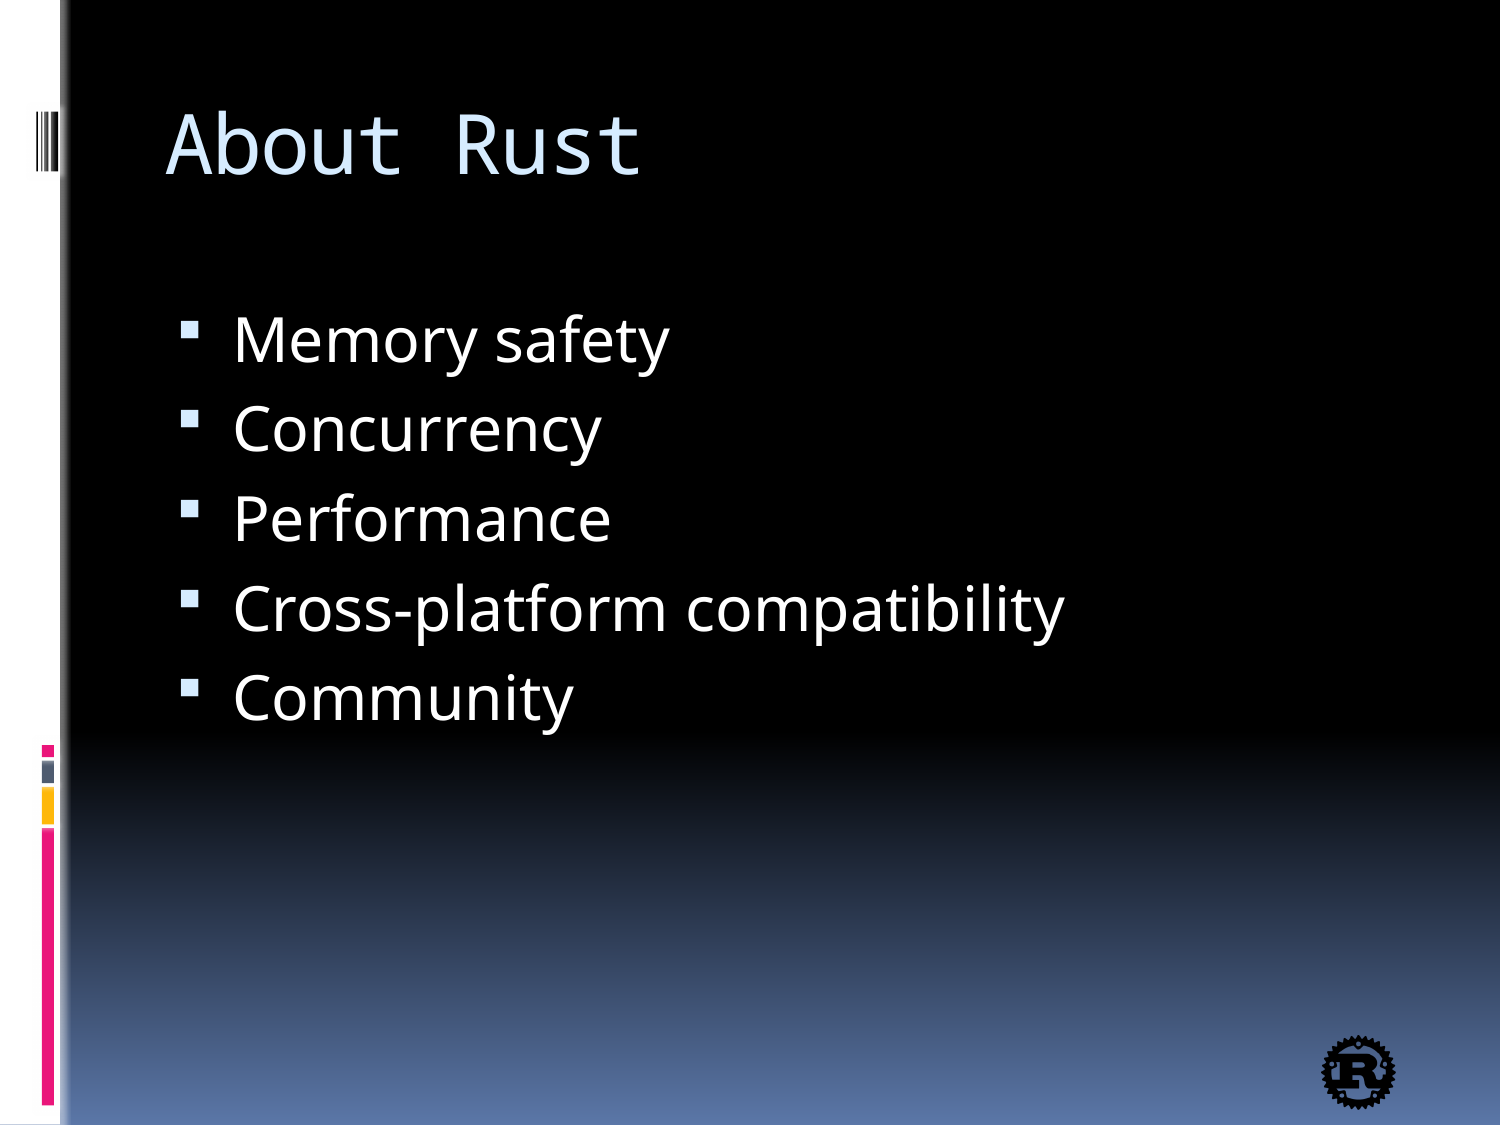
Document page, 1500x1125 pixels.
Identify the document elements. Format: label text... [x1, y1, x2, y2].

picture [1321, 1043, 1397, 1111]
list Memory safety Concurrency Performance Cross-platform compatibility Community [150, 292, 1425, 1043]
title About Rust [150, 83, 1425, 234]
